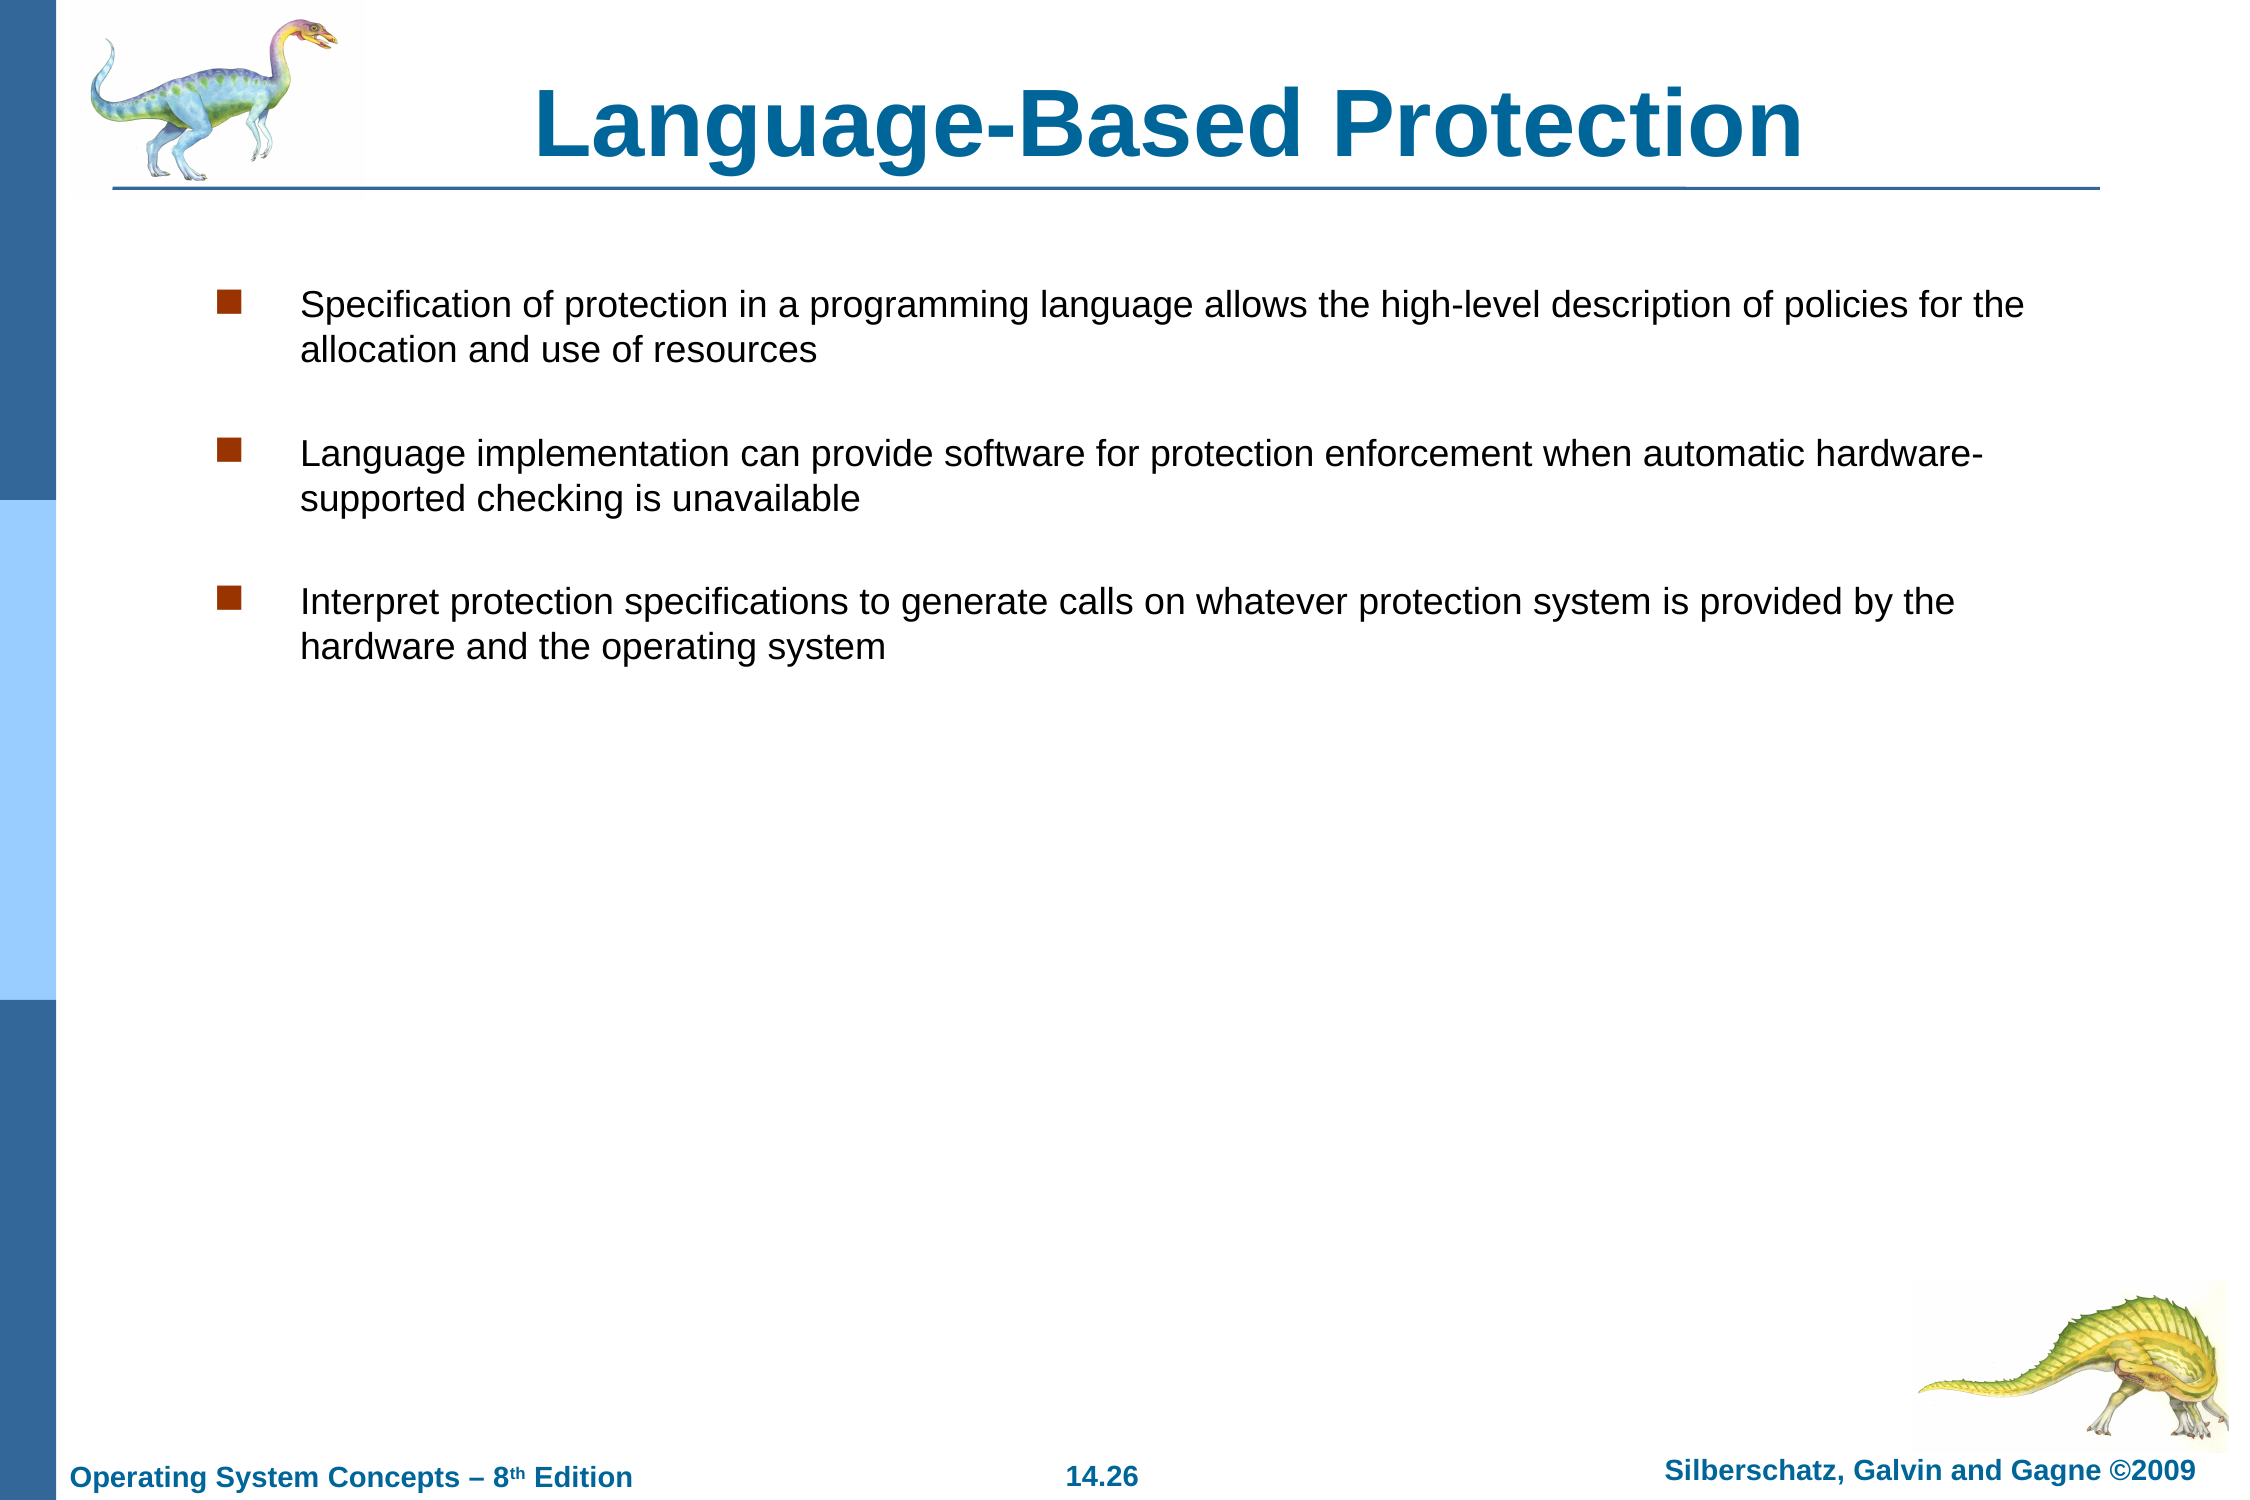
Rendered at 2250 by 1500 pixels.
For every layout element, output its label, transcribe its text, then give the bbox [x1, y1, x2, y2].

picture [1913, 1279, 2229, 1453]
picture [70, 0, 365, 199]
title Language-Based Protection [201, 60, 2138, 187]
list Specification of protection in a programming language allows the high-level description of policies for the allocation and use of resources Language implementation can provide software for protection enforcement when automatic hardware-supported checking is unavailable Interpret protection specifications to generate calls on whatever protection system is provided by the hardware and the operating system [198, 269, 2066, 1261]
